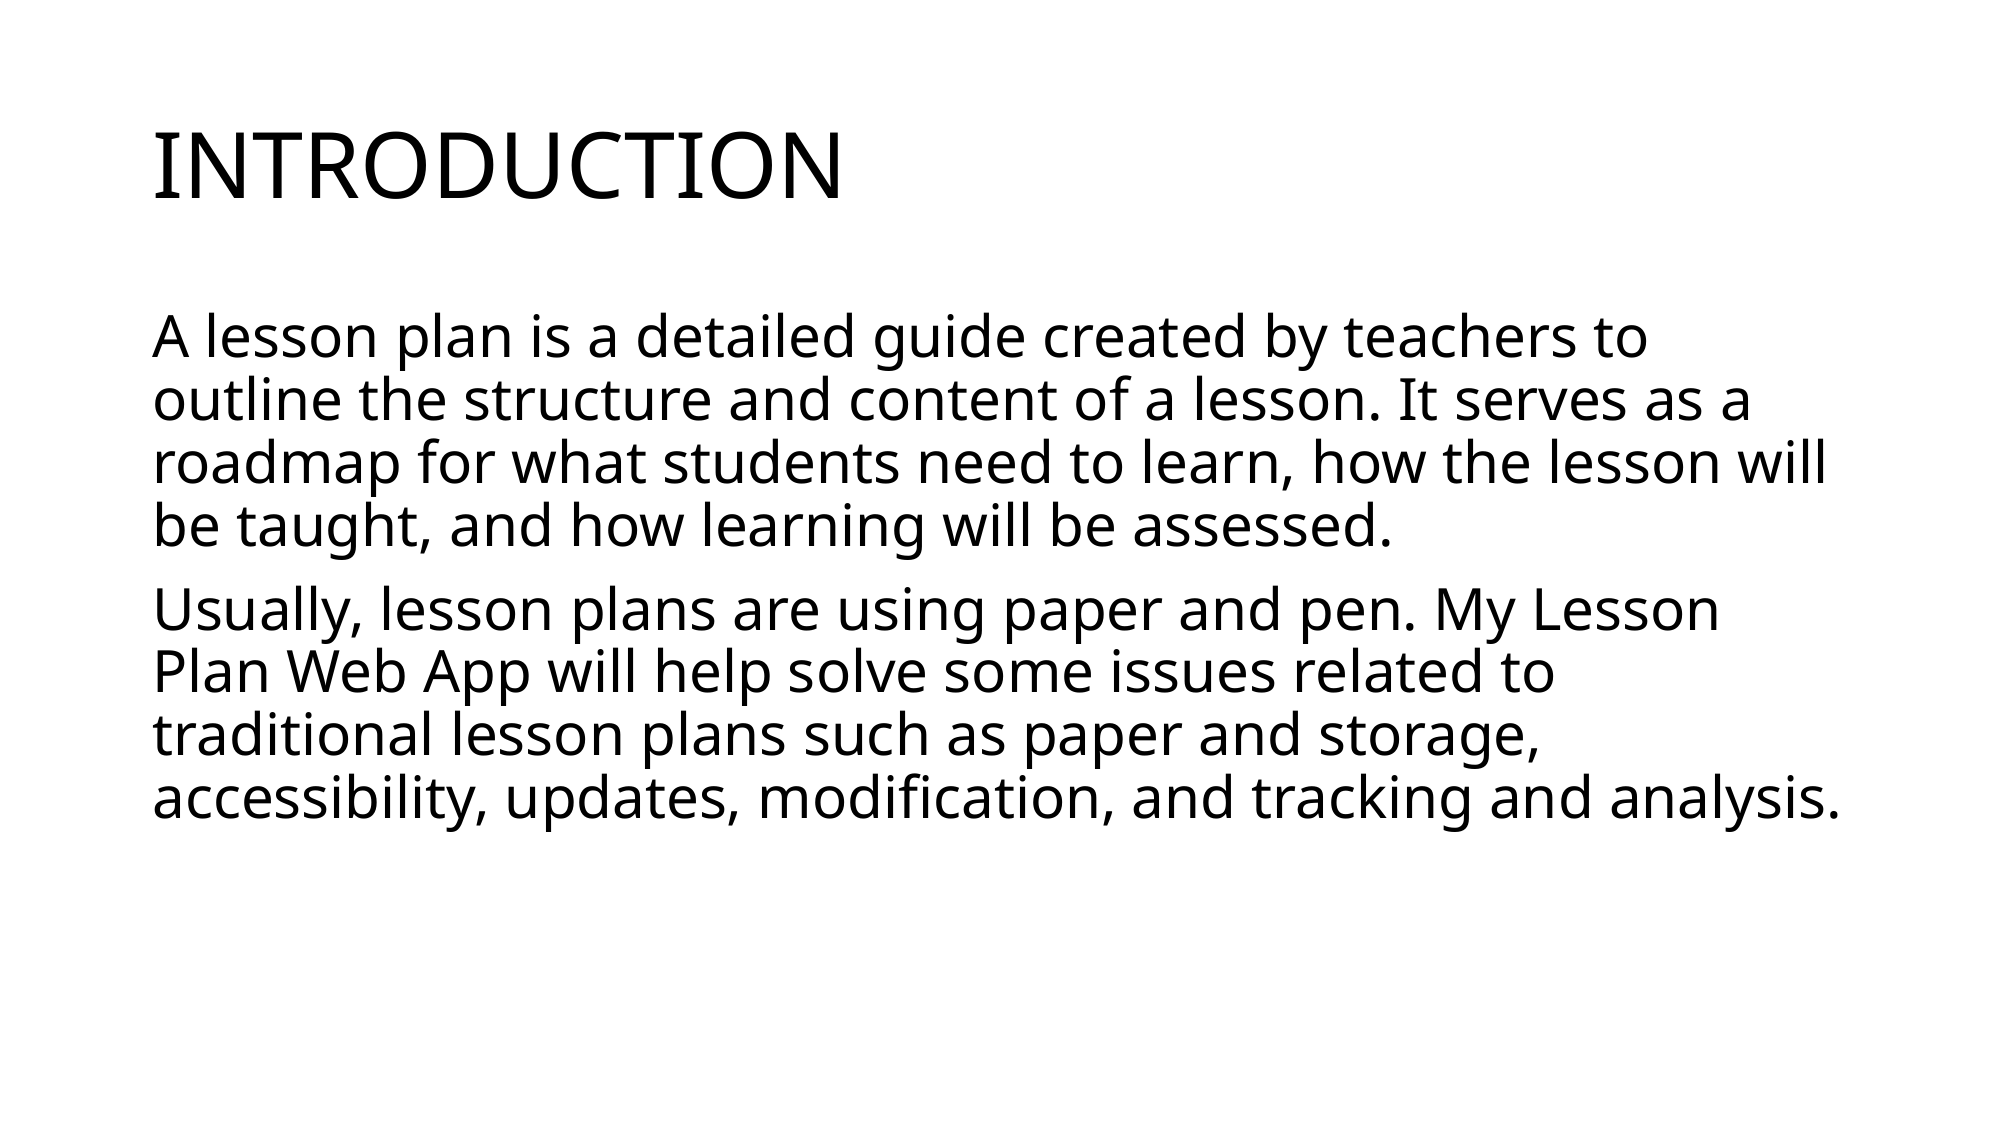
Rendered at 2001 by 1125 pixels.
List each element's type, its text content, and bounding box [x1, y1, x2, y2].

list A lesson plan is a detailed guide created by teachers to outline the structure and content of a lesson. It serves as a roadmap for what students need to learn, how the lesson will be taught, and how learning will be assessed. Usually, lesson plans are using paper and pen. My Lesson Plan Web App will help solve some issues related to traditional lesson plans such as paper and storage, accessibility, updates, modification, and tracking and analysis. [137, 299, 1863, 1014]
title INTRODUCTION [137, 59, 1863, 278]
